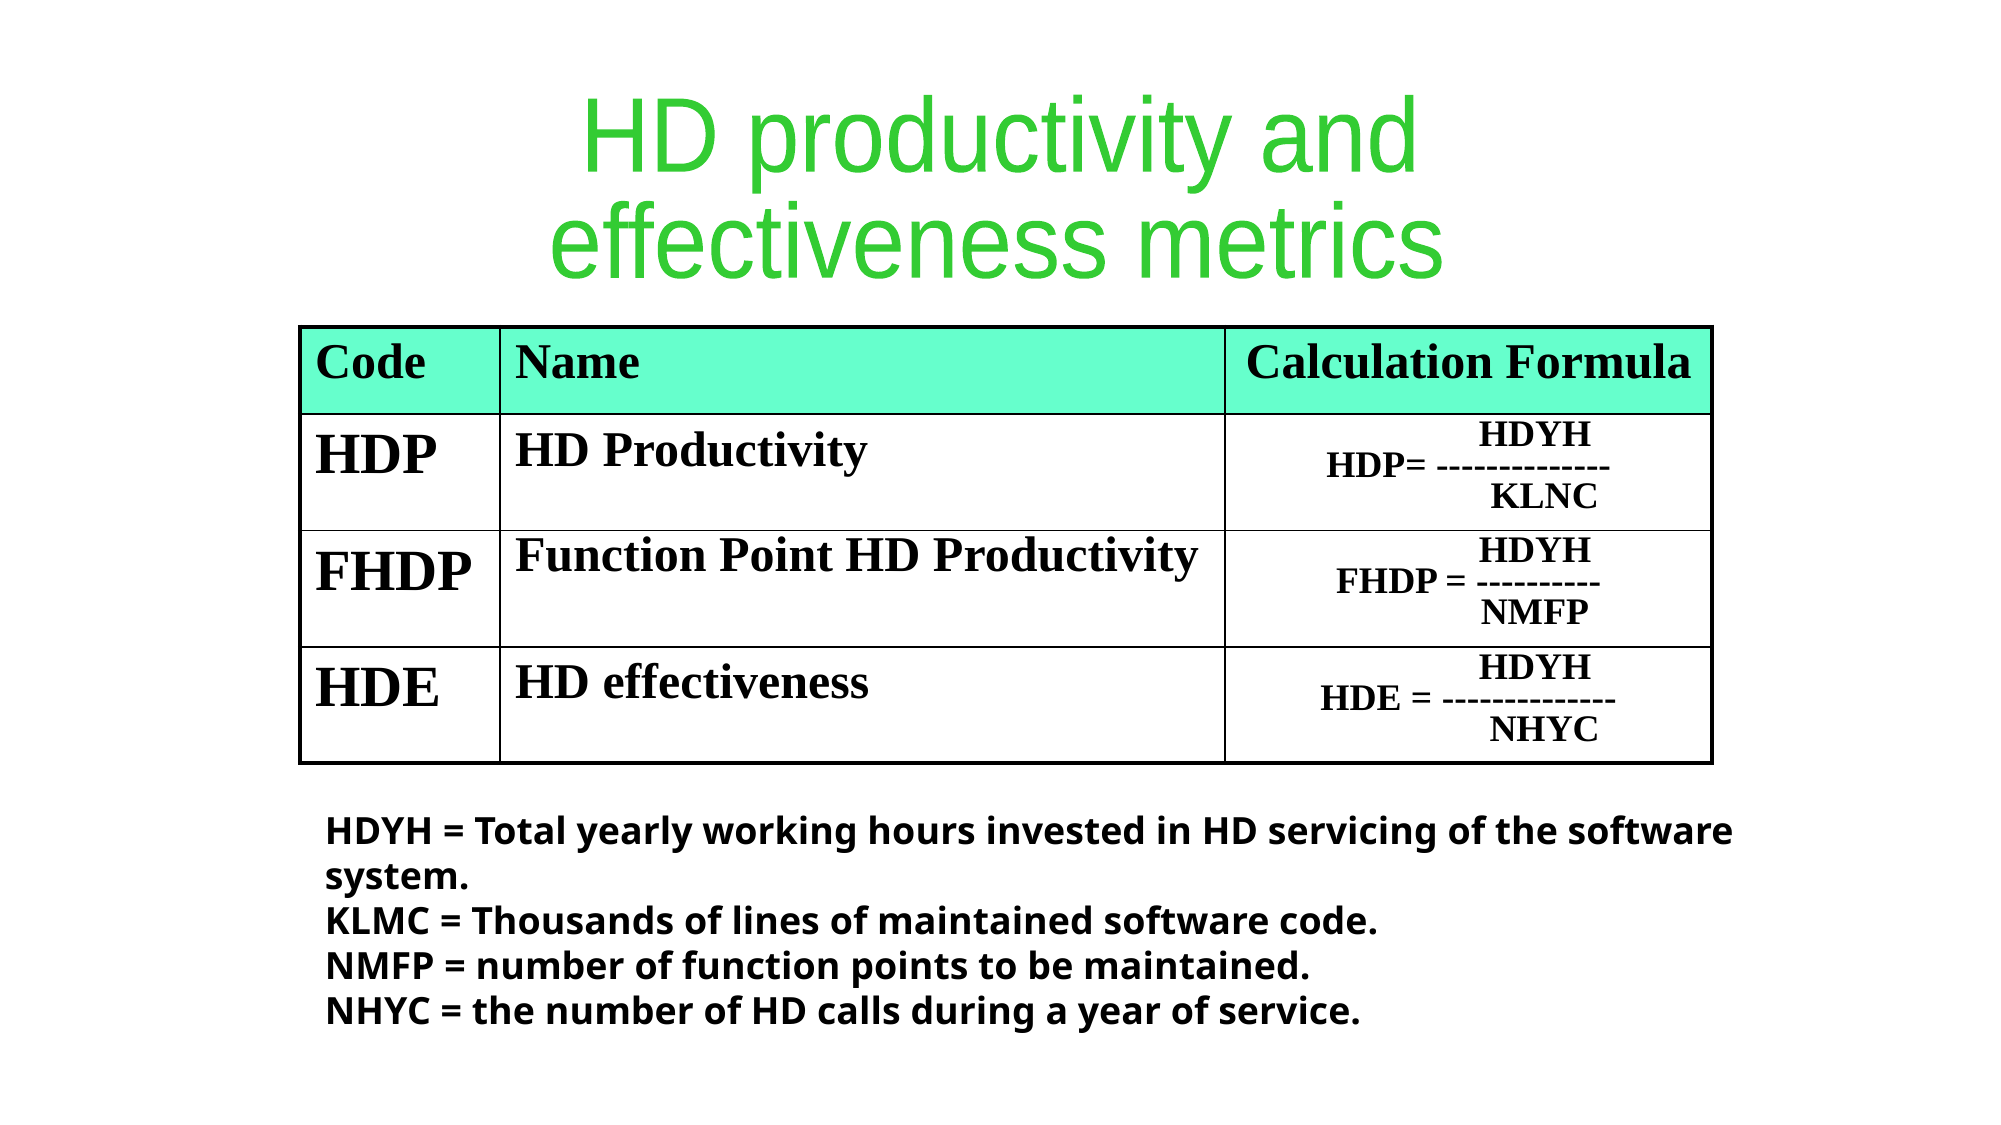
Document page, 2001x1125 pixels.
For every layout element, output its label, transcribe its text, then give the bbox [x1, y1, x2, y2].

text_box HDYH = Total yearly working hours invested in HD servicing of the software system. KLMC = Thousands of lines of maintained software code. NMFP = number of function points to be maintained. NHYC = the number of HD calls during a year of service. [310, 799, 1750, 1040]
table_cell HDP [302, 415, 499, 530]
table_header Calculation Formula [1226, 329, 1710, 413]
table_cell HDYH FHDP = ---------- NMFP [1226, 531, 1710, 646]
table_cell HD effectiveness [501, 648, 1224, 761]
table_cell HDE [302, 648, 499, 761]
table_cell HD Productivity [501, 415, 1224, 530]
table_header Name [501, 329, 1224, 413]
table_cell HDYH HDE = -------------- NHYC [1226, 648, 1710, 761]
table_header Code [302, 329, 499, 413]
table_cell HDYH HDP= -------------- KLNC [1226, 415, 1710, 530]
table_cell Function Point HD Productivity [501, 531, 1224, 646]
table_cell FHDP [302, 531, 499, 646]
